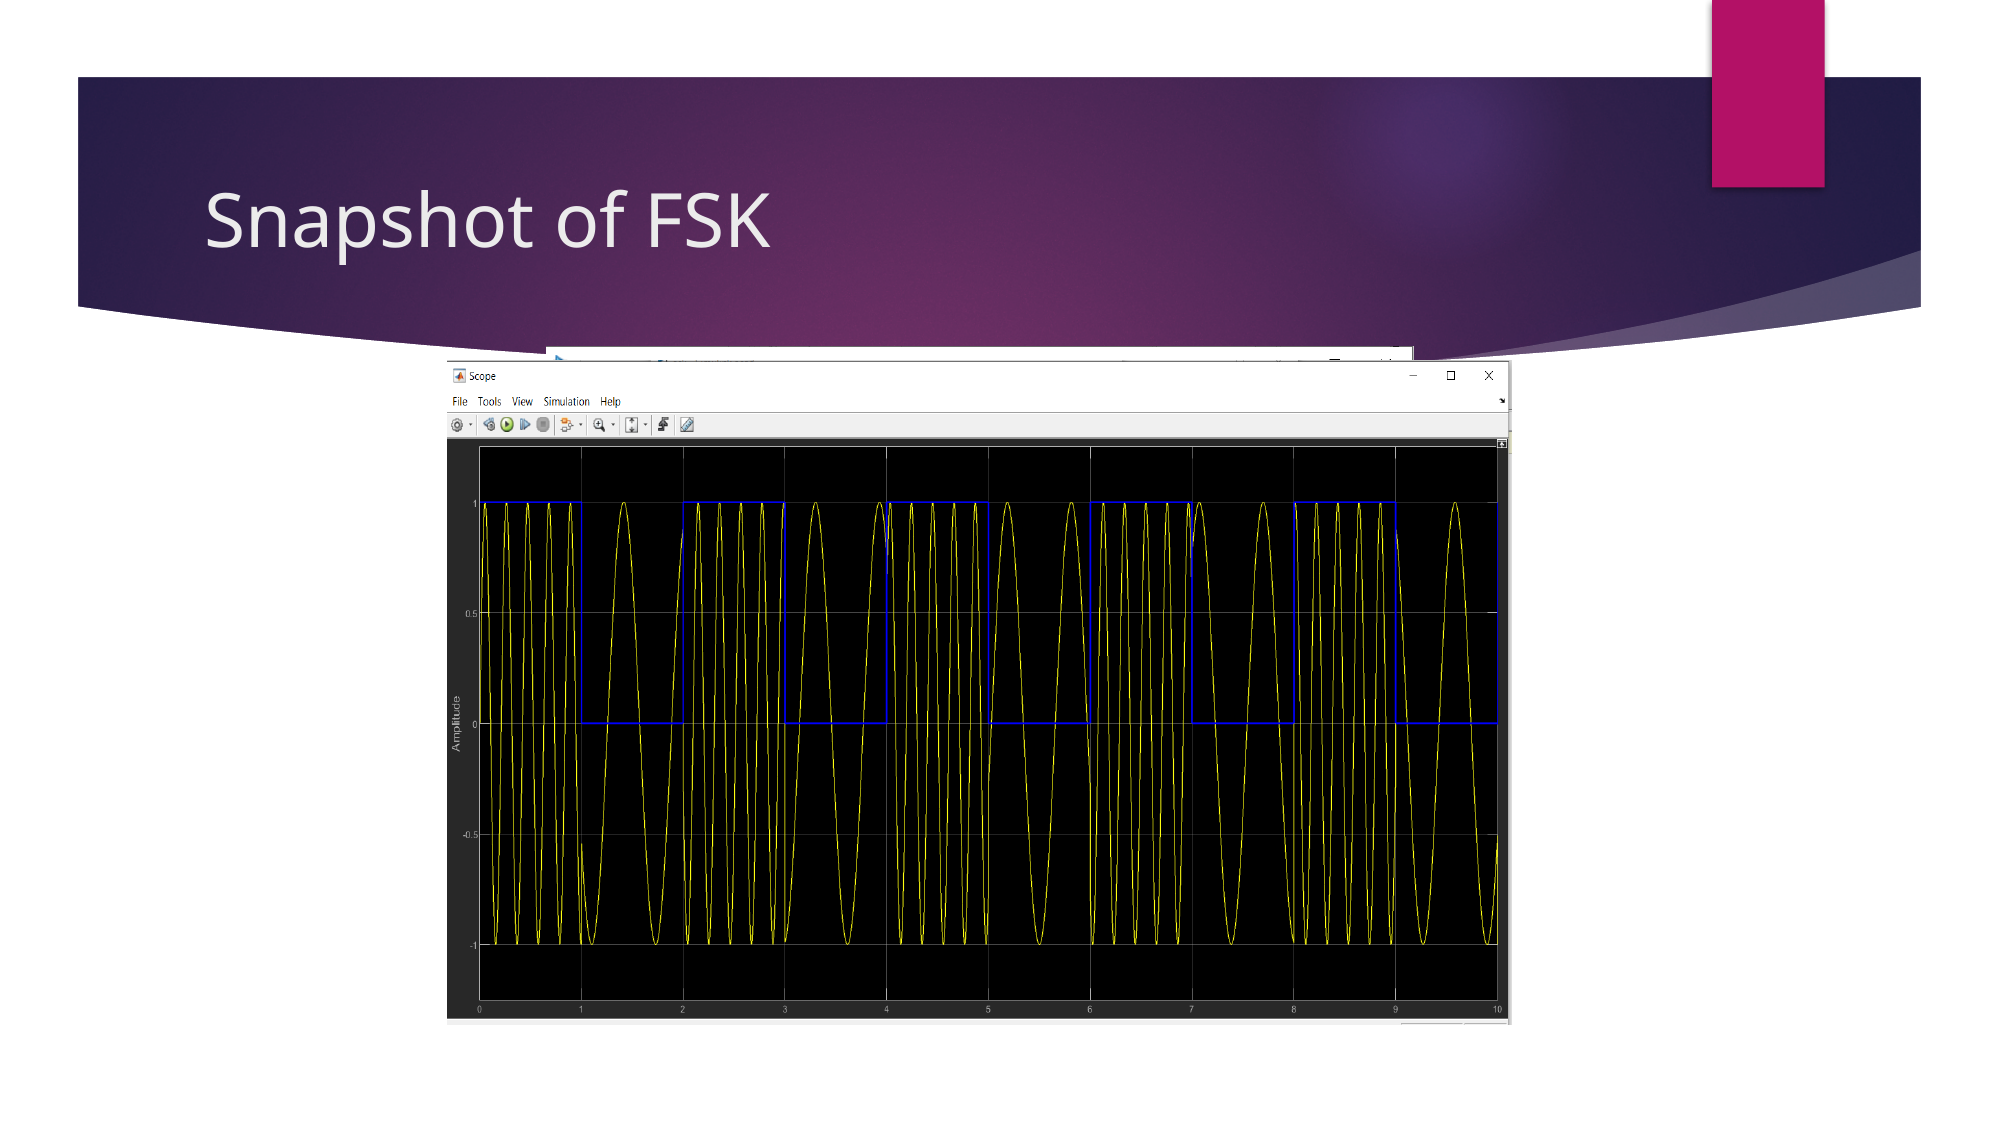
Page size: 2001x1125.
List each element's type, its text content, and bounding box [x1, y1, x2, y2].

picture [79, 78, 1920, 1025]
title Snapshot of FSK [189, 159, 1627, 276]
